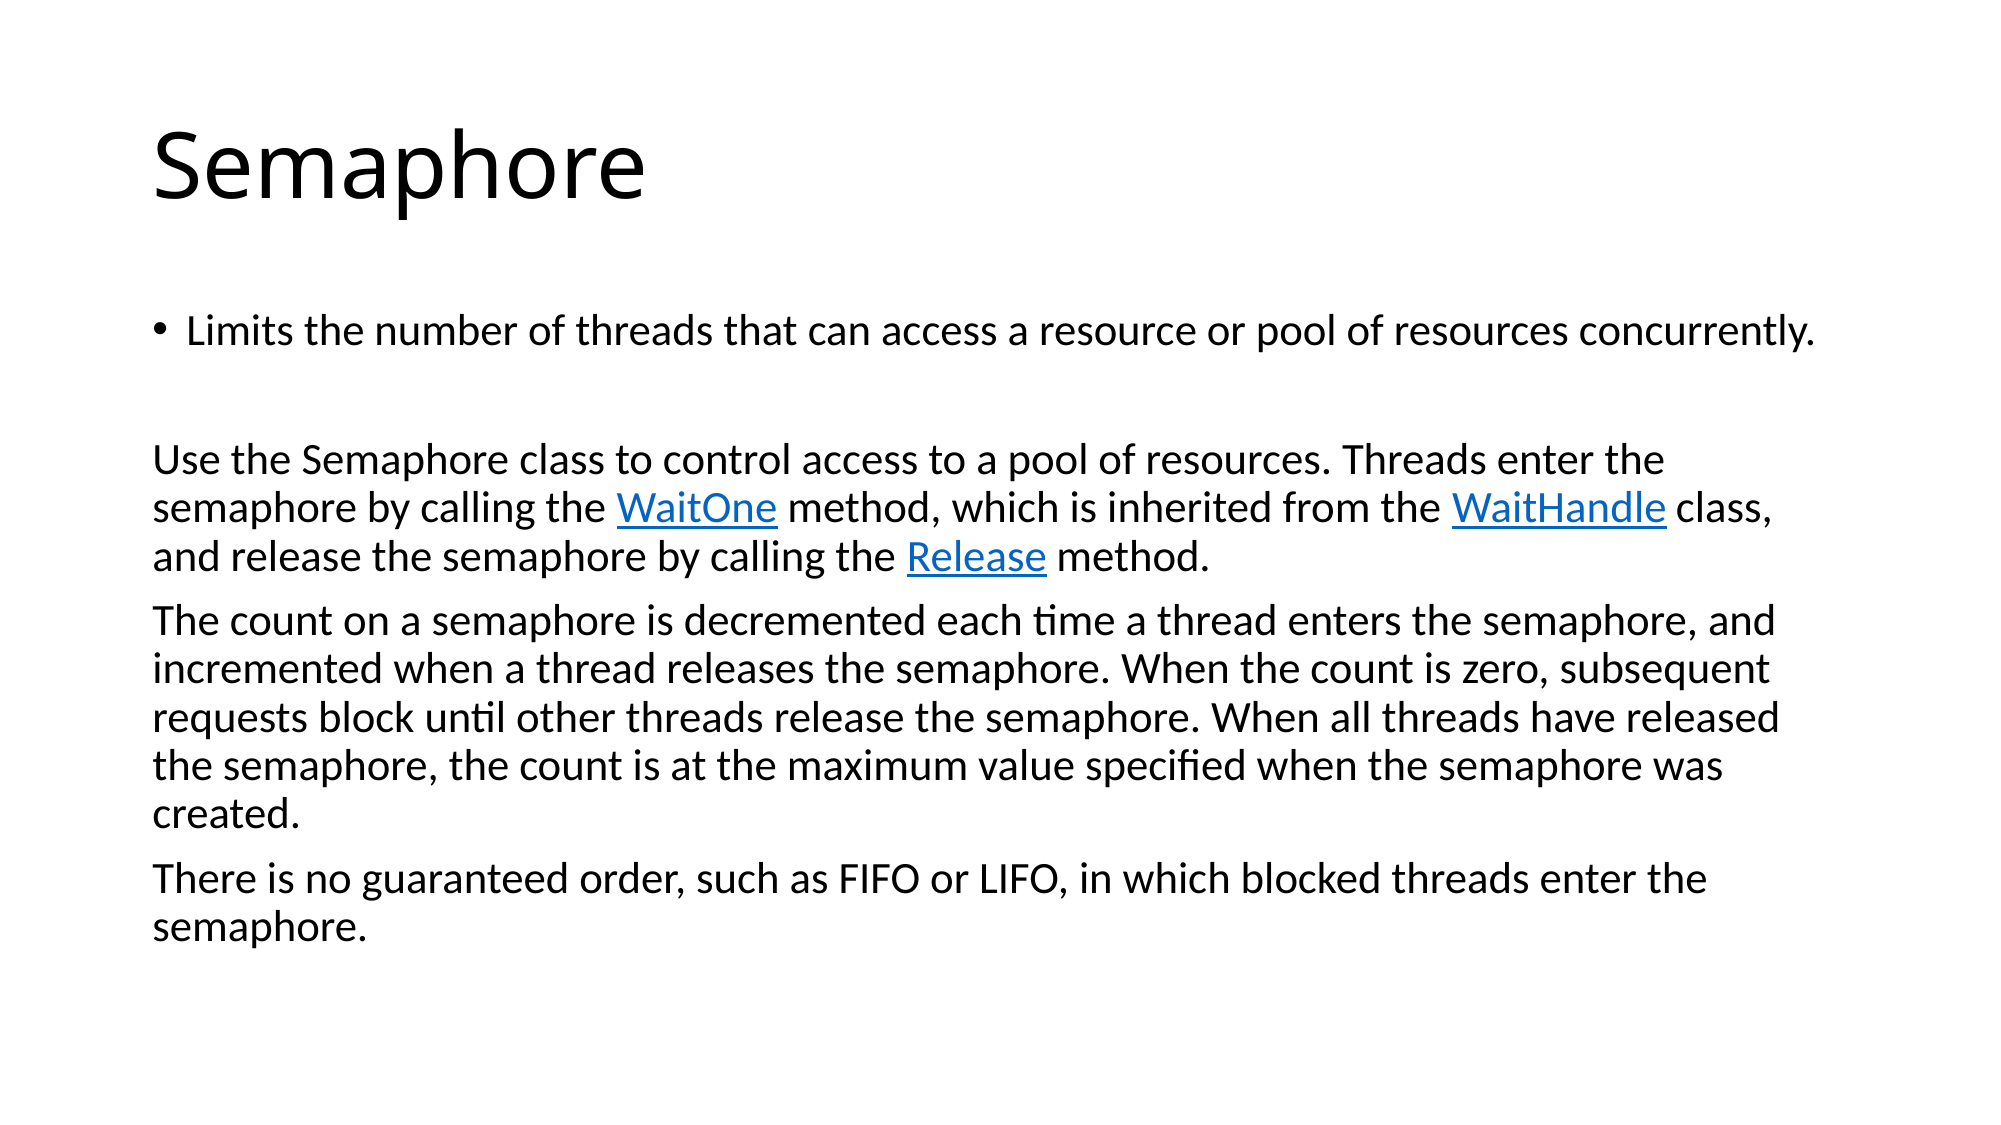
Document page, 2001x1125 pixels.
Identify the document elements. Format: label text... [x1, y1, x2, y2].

list Limits the number of threads that can access a resource or pool of resources concurrently. Use the Semaphore class to control access to a pool of resources. Threads enter the semaphore by calling the WaitOne method, which is inherited from the WaitHandle class, and release the semaphore by calling the Release method. The count on a semaphore is decremented each time a thread enters the semaphore, and incremented when a thread releases the semaphore. When the count is zero, subsequent requests block until other threads release the semaphore. When all threads have released the semaphore, the count is at the maximum value specified when the semaphore was created. There is no guaranteed order, such as FIFO or LIFO, in which blocked threads enter the semaphore. [137, 299, 1863, 1014]
title Semaphore [137, 59, 1863, 278]
